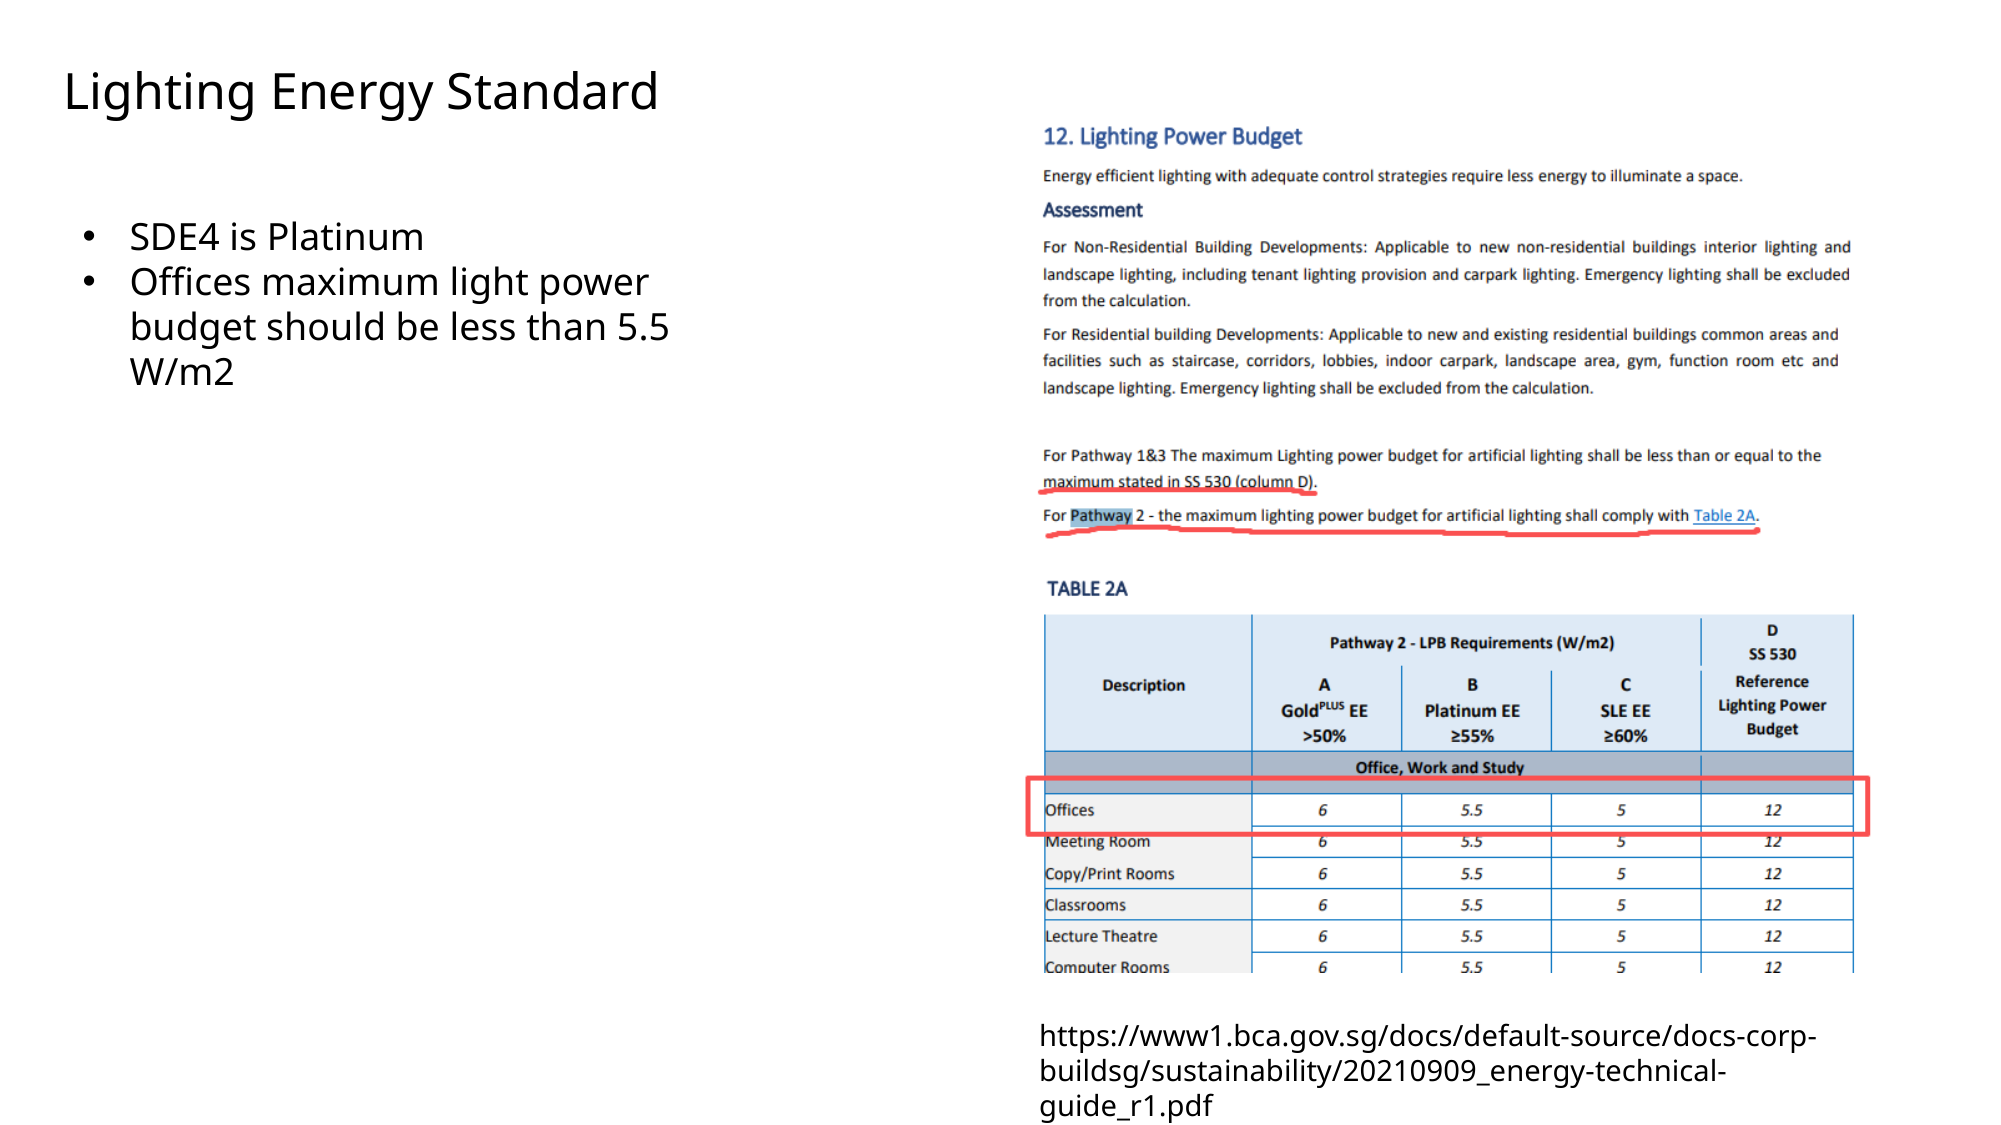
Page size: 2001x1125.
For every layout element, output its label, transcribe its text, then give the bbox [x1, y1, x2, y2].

text_box SDE4 is Platinum Offices maximum light power budget should be less than 5.5 W/m2 [67, 205, 767, 491]
text_box Lighting Energy Standard [49, 51, 1276, 127]
text_box https://www1.bca.gov.sg/docs/default-source/docs-corp-buildsg/sustainability/20210909_energy-technical-guide_r1.pdf [1024, 1010, 1910, 1125]
picture [971, 89, 1894, 973]
